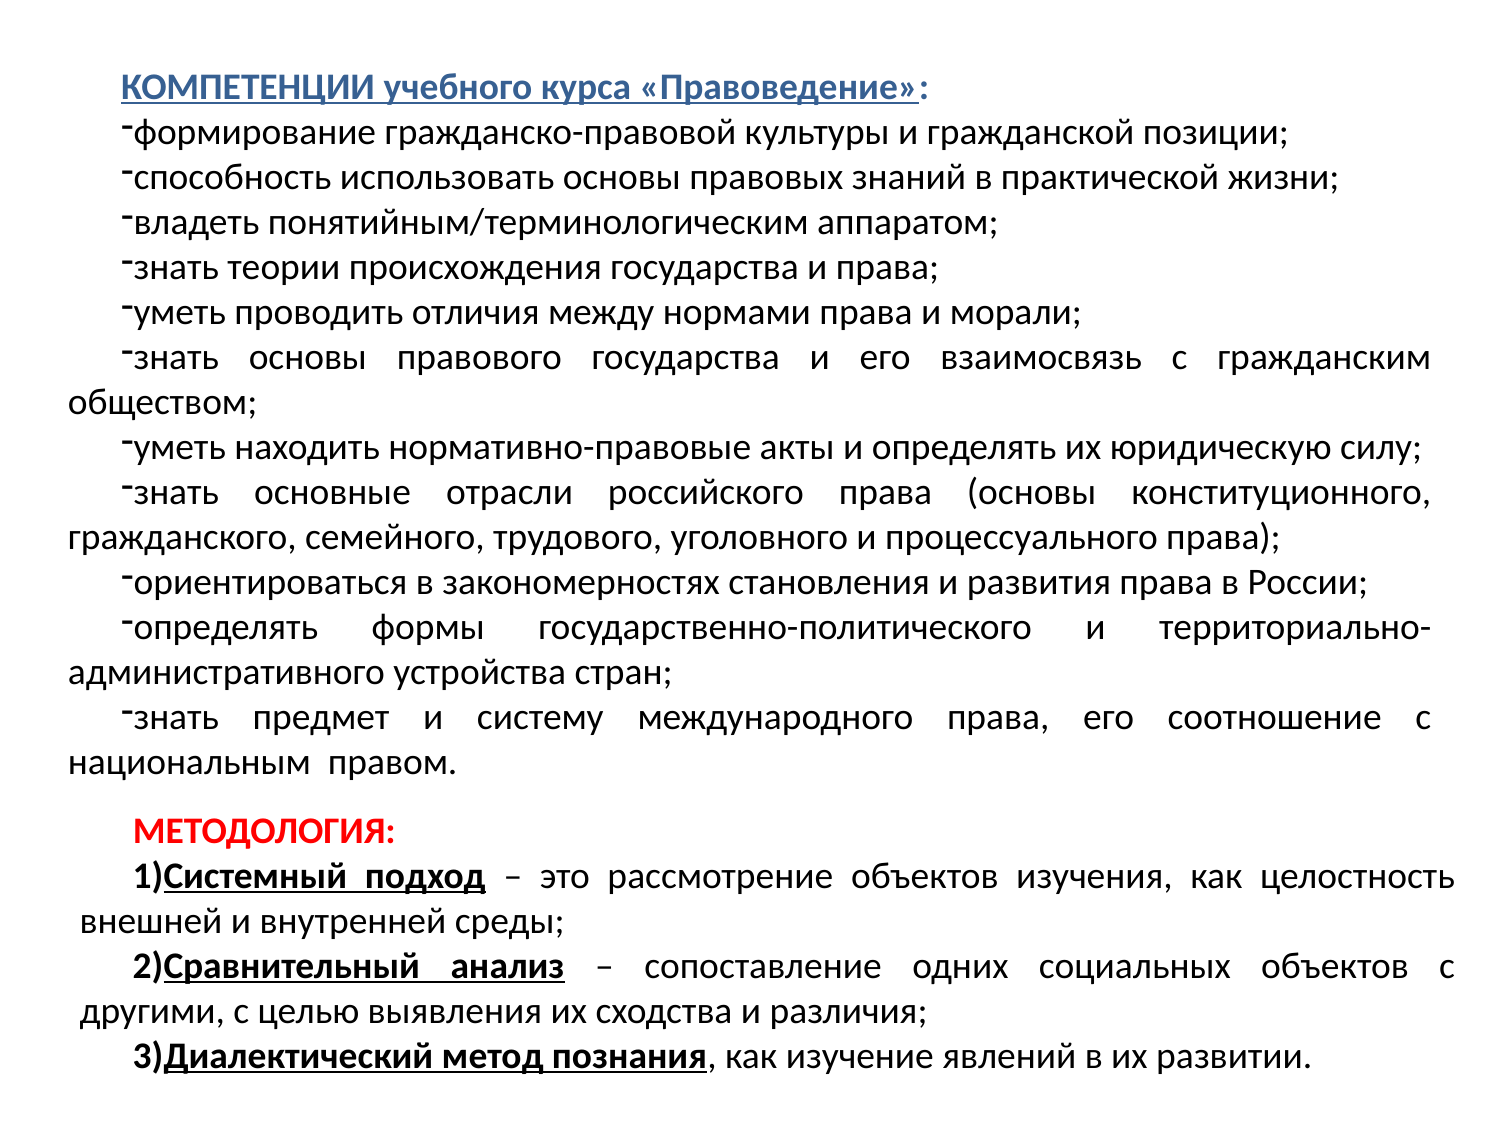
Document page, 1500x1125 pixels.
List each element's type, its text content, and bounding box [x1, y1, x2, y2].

text_box МЕТОДОЛОГИЯ: Системный подход – это рассмотрение объектов изучения, как целостность внешней и внутренней среды; Сравнительный анализ – сопоставление одних социальных объектов с другими, с целью выявления их сходства и различия; Диалектический метод познания, как изучение явлений в их развитии. [64, 798, 1471, 1084]
text_box КОМПЕТЕНЦИИ учебного курса «Правоведение»: формирование гражданско-правовой культуры и гражданской позиции; способность использовать основы правовых знаний в практической жизни; владеть понятийным/терминологическим аппаратом; знать теории происхождения государства и права; уметь проводить отличия между нормами права и морали; знать основы правового государства и его взаимосвязь с гражданским обществом; уметь находить нормативно-правовые акты и определять их юридическую силу; знать основные отрасли российского права (основы конституционного, гражданского, семейного, трудового, уголовного и процессуального права); ориентироваться в закономерностях становления и развития права в России; определять формы государственно-политического и территориально-административного устройства стран; знать предмет и систему международного права, его соотношение с национальным правом. [53, 54, 1447, 790]
